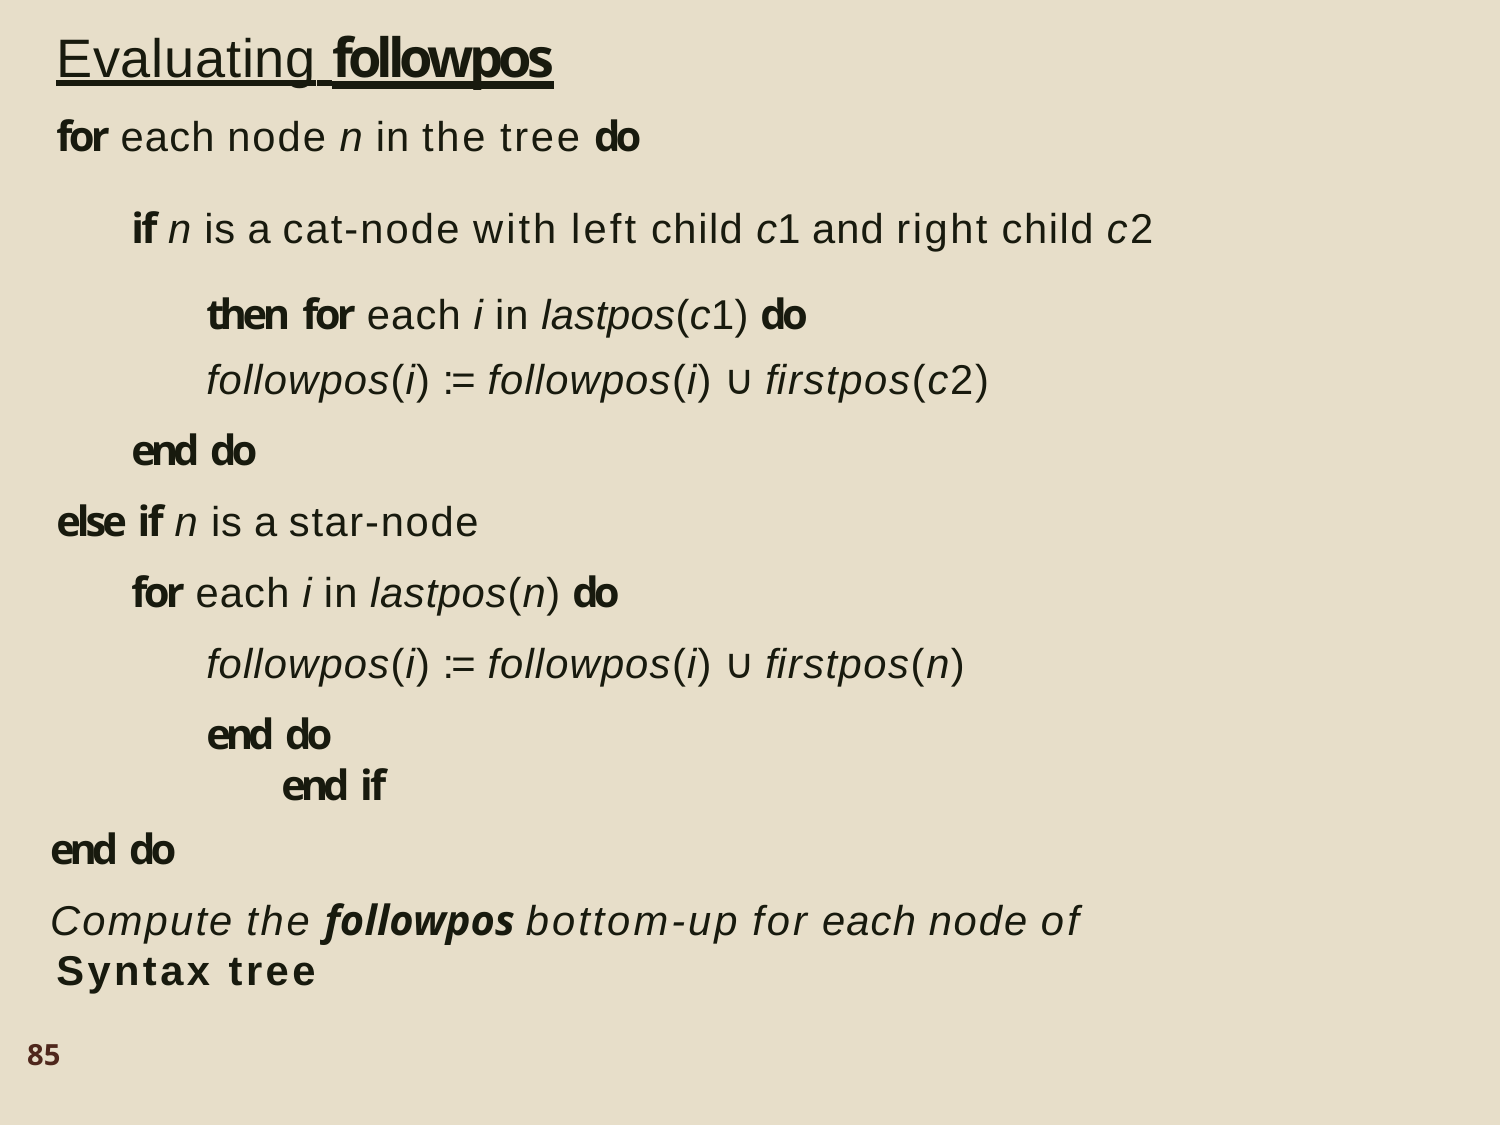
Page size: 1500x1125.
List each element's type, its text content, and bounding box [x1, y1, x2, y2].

slide_number 85 [0, 1025, 88, 1088]
text_box Evaluating followpos for each node n in the tree do if n is a cat-node with left child c1 and right child c2 then for each i in lastpos(c1) do followpos(i) := followpos(i) ∪ ﬁrstpos(c2) end do else if n is a star-node for each i in lastpos(n) do followpos(i) := followpos(i) ∪ ﬁrstpos(n) end do end if end do Compute the followpos bottom-up for each node of Syntax tree [50, 0, 1485, 995]
